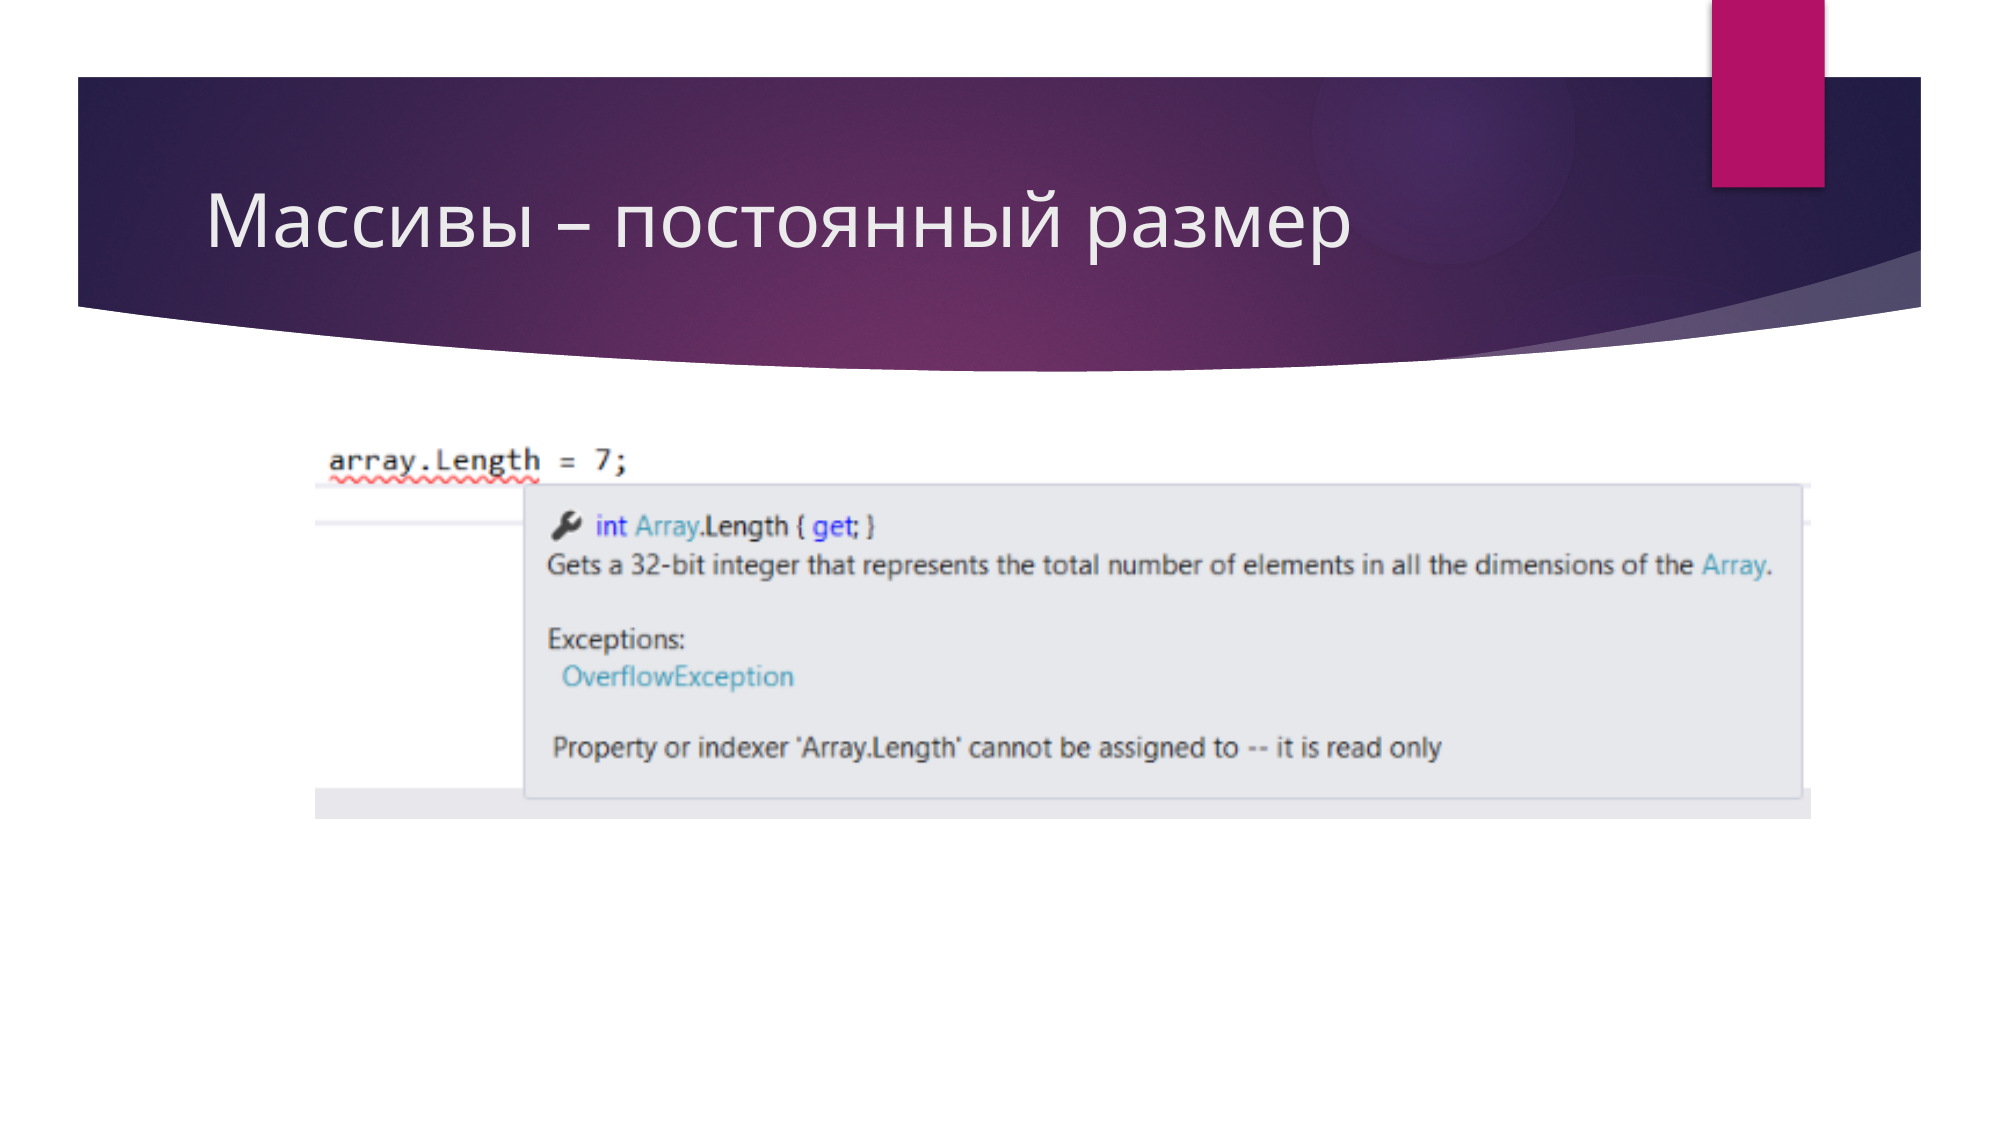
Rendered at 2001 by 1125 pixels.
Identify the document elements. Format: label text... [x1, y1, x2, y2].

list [315, 433, 1811, 819]
title Массивы – постоянный размер [189, 159, 1627, 276]
